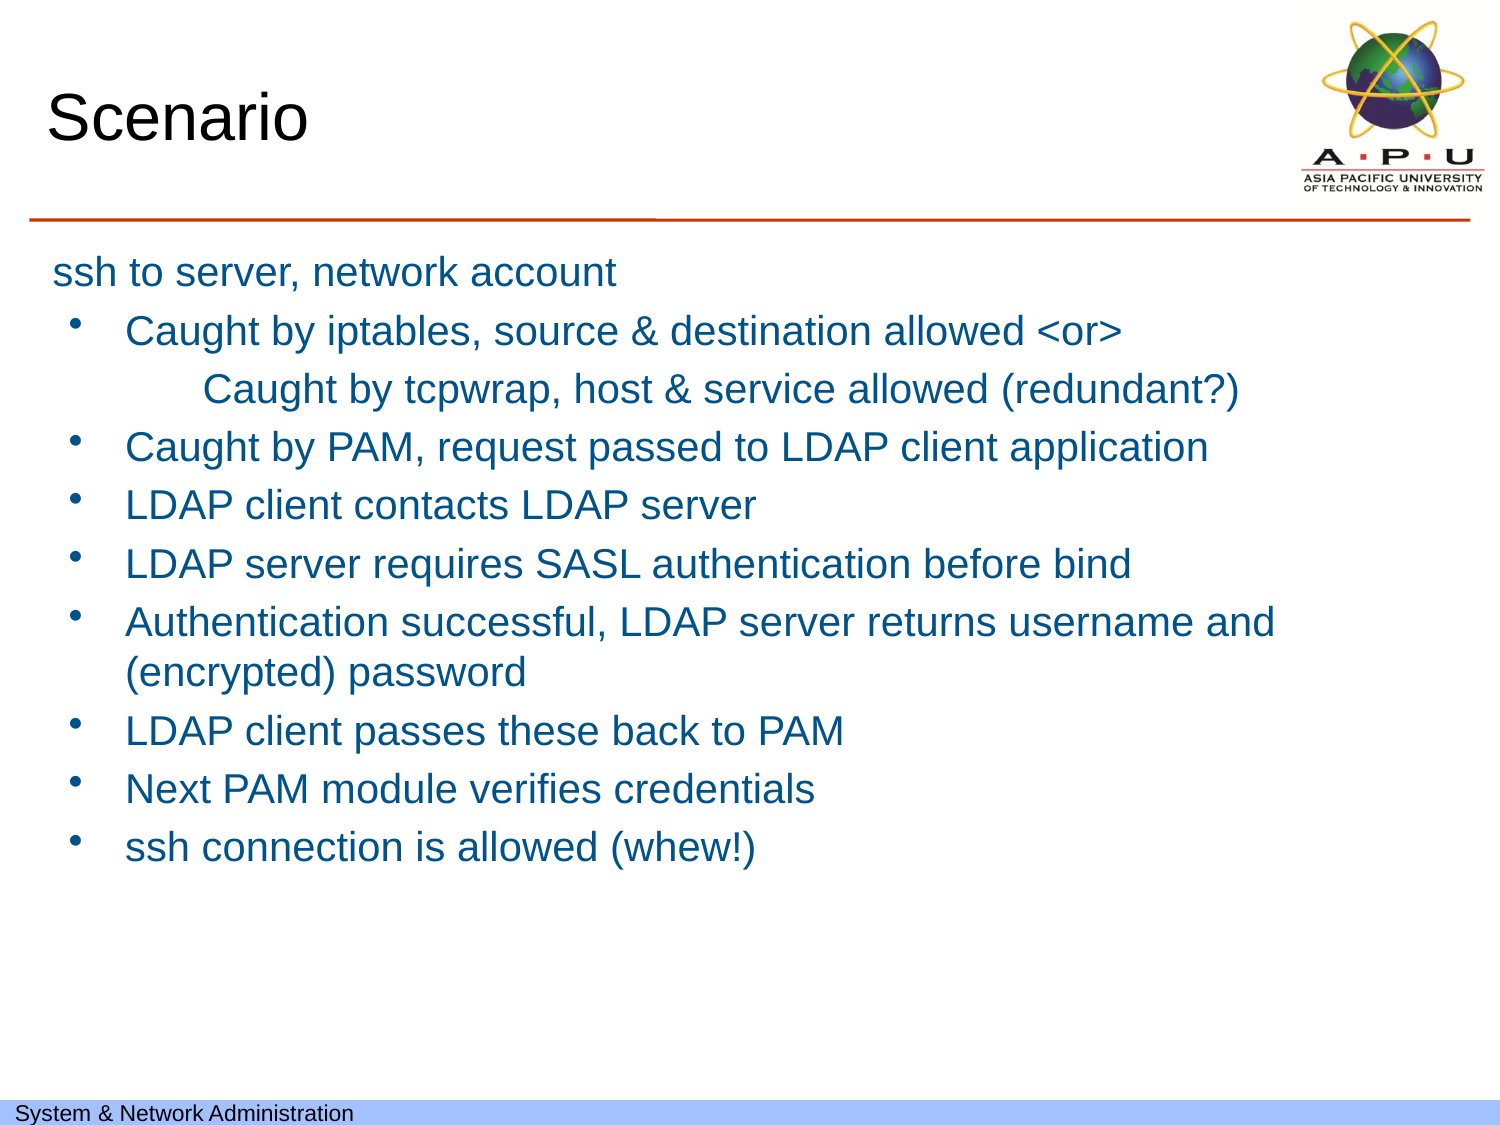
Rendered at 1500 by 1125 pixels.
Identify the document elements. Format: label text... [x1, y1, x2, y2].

picture [1287, 0, 1500, 213]
title Scenario [31, 29, 1111, 198]
list ssh to server, network account Caught by iptables, source & destination allowed <or> Caught by tcpwrap, host & service allowed (redundant?) Caught by PAM, request passed to LDAP client application LDAP client contacts LDAP server LDAP server requires SASL authentication before bind Authentication successful, LDAP server returns username and (encrypted) password LDAP client passes these back to PAM Next PAM module verifies credentials ssh connection is allowed (whew!) [37, 237, 1350, 988]
